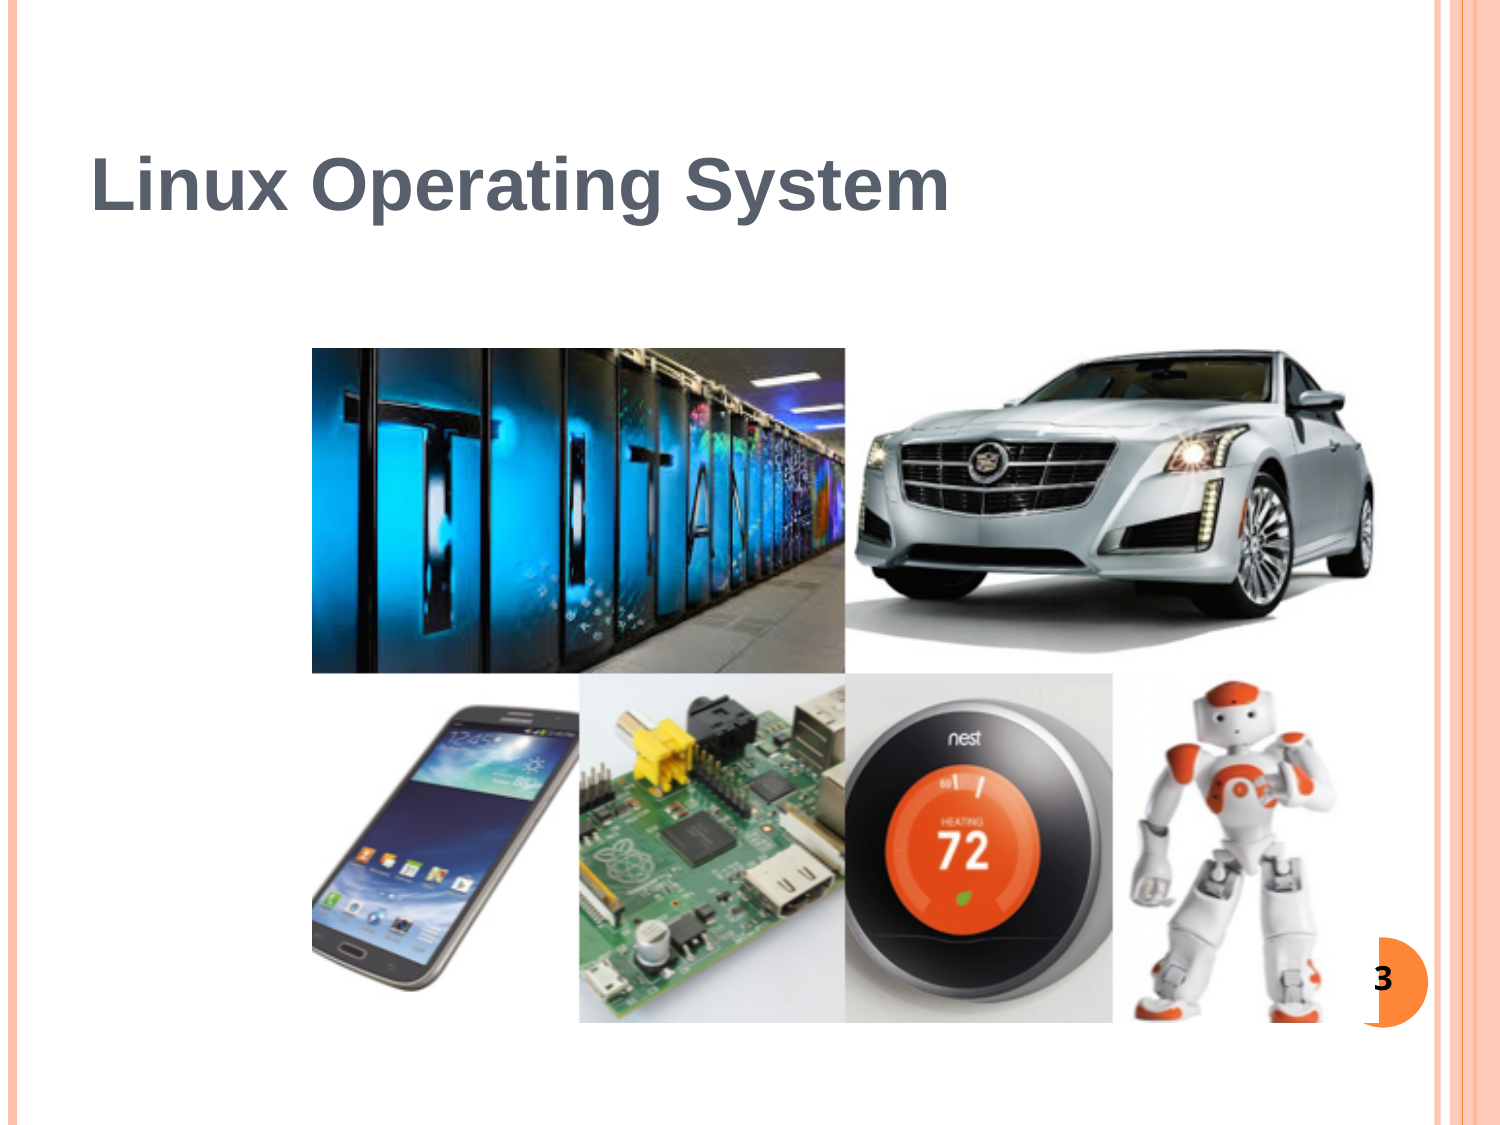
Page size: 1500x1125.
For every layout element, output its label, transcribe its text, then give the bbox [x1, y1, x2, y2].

title Linux Operating System [75, 45, 1300, 233]
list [311, 347, 1380, 1024]
slide_number 3 [1384, 937, 1434, 1023]
